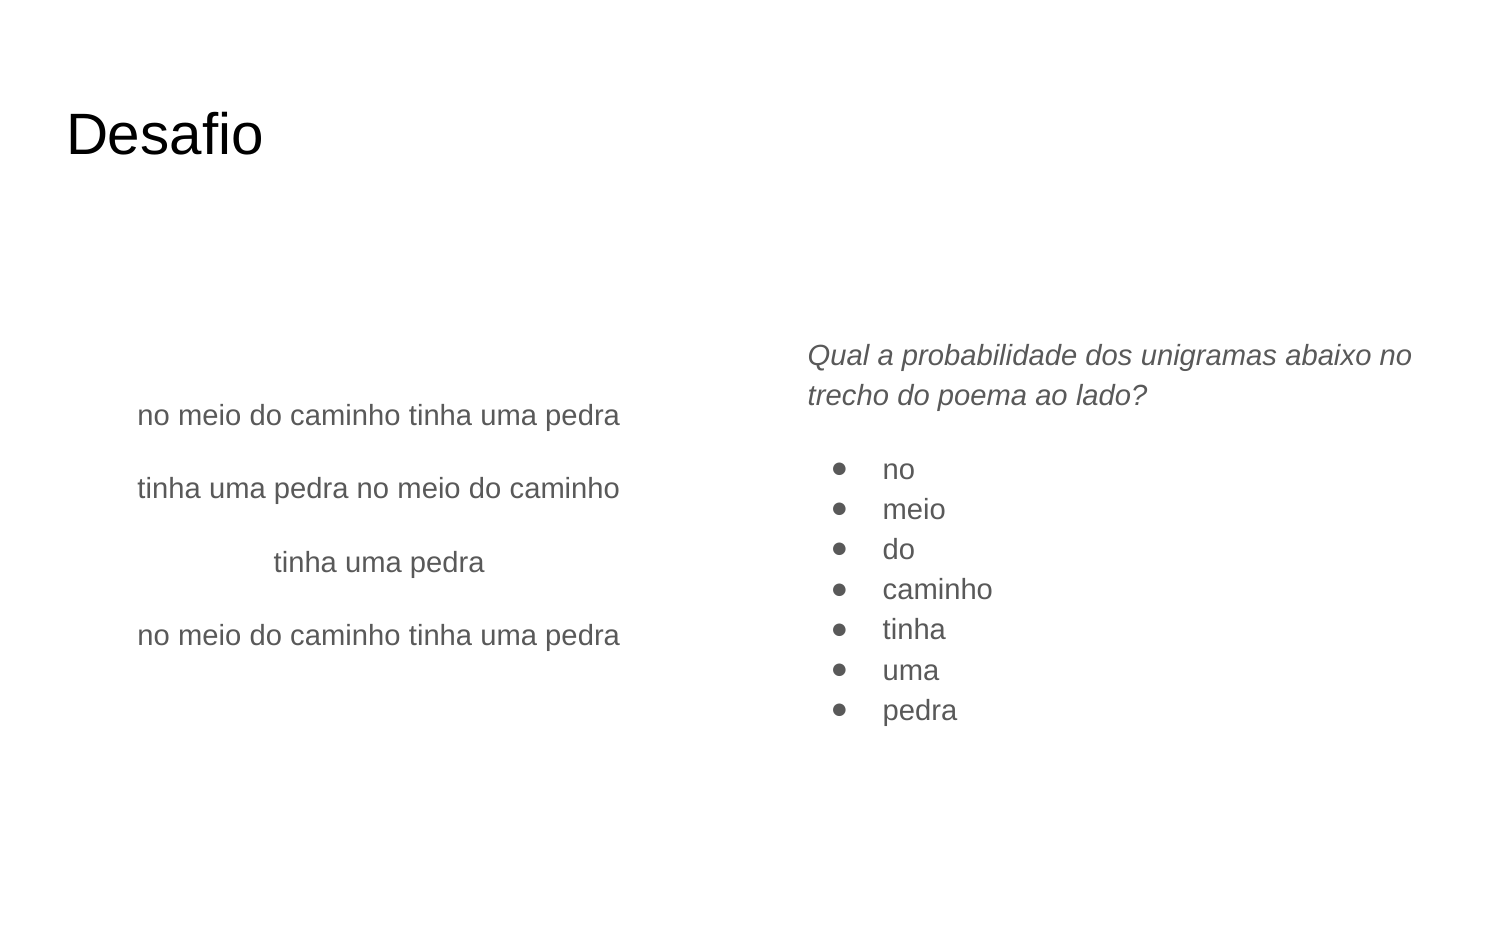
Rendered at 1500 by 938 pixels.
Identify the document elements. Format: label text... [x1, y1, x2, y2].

list Qual a probabilidade dos unigramas abaixo no trecho do poema ao lado? no meio do caminho tinha uma pedra [792, 217, 1449, 840]
title Desafio [51, 81, 1449, 186]
list no meio do caminho tinha uma pedra tinha uma pedra no meio do caminho tinha uma pedra no meio do caminho tinha uma pedra [51, 210, 708, 833]
